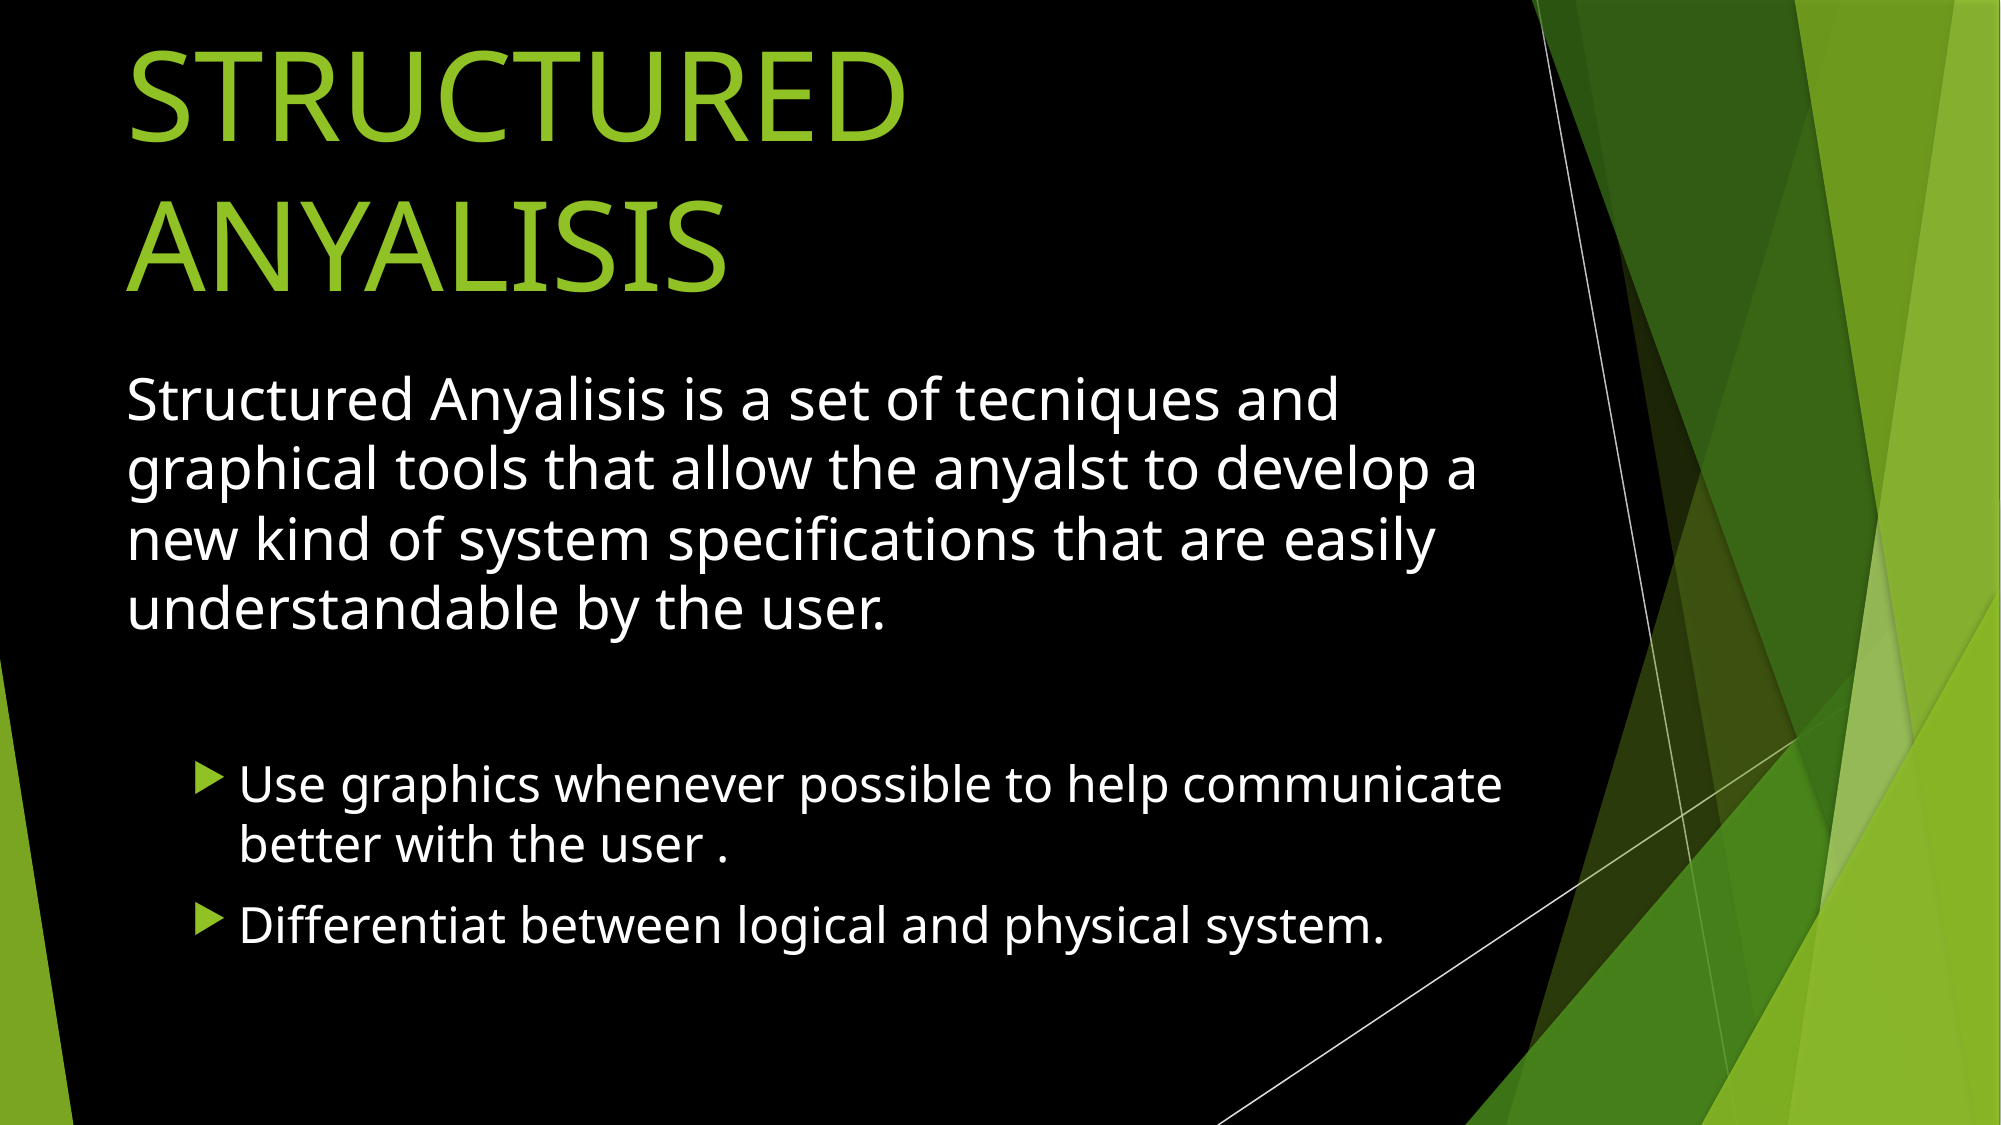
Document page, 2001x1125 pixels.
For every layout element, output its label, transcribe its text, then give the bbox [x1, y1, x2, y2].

title STRUCTURED ANYALISIS [111, 58, 1522, 275]
list Structured Anyalisis is a set of tecniques and graphical tools that allow the anyalst to develop a new kind of system specifications that are easily understandable by the user. Use graphics whenever possible to help communicate better with the user . Differentiat between logical and physical system. [111, 354, 1542, 986]
